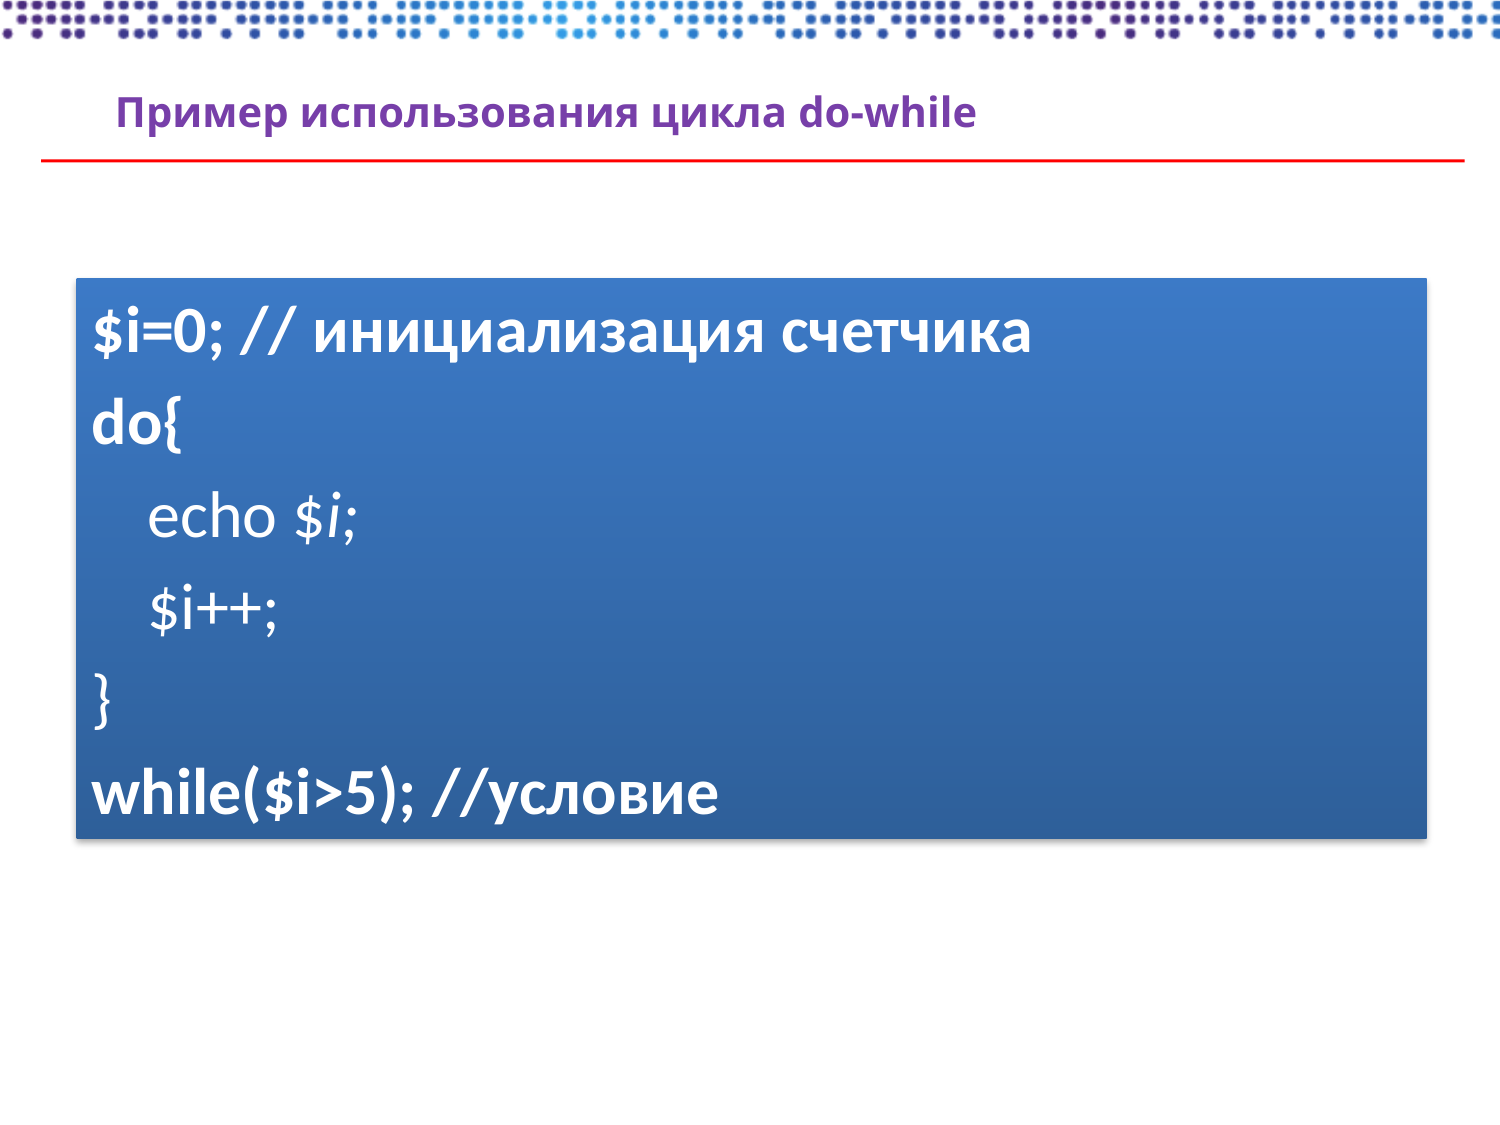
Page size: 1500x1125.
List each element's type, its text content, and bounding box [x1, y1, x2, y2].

text_box Пример использования цикла do-while [100, 78, 1447, 143]
list $i=0; // инициализация счетчика do{ echo $i; $i++; } while($i>5); //условие [76, 278, 1427, 839]
picture [0, 0, 1500, 51]
